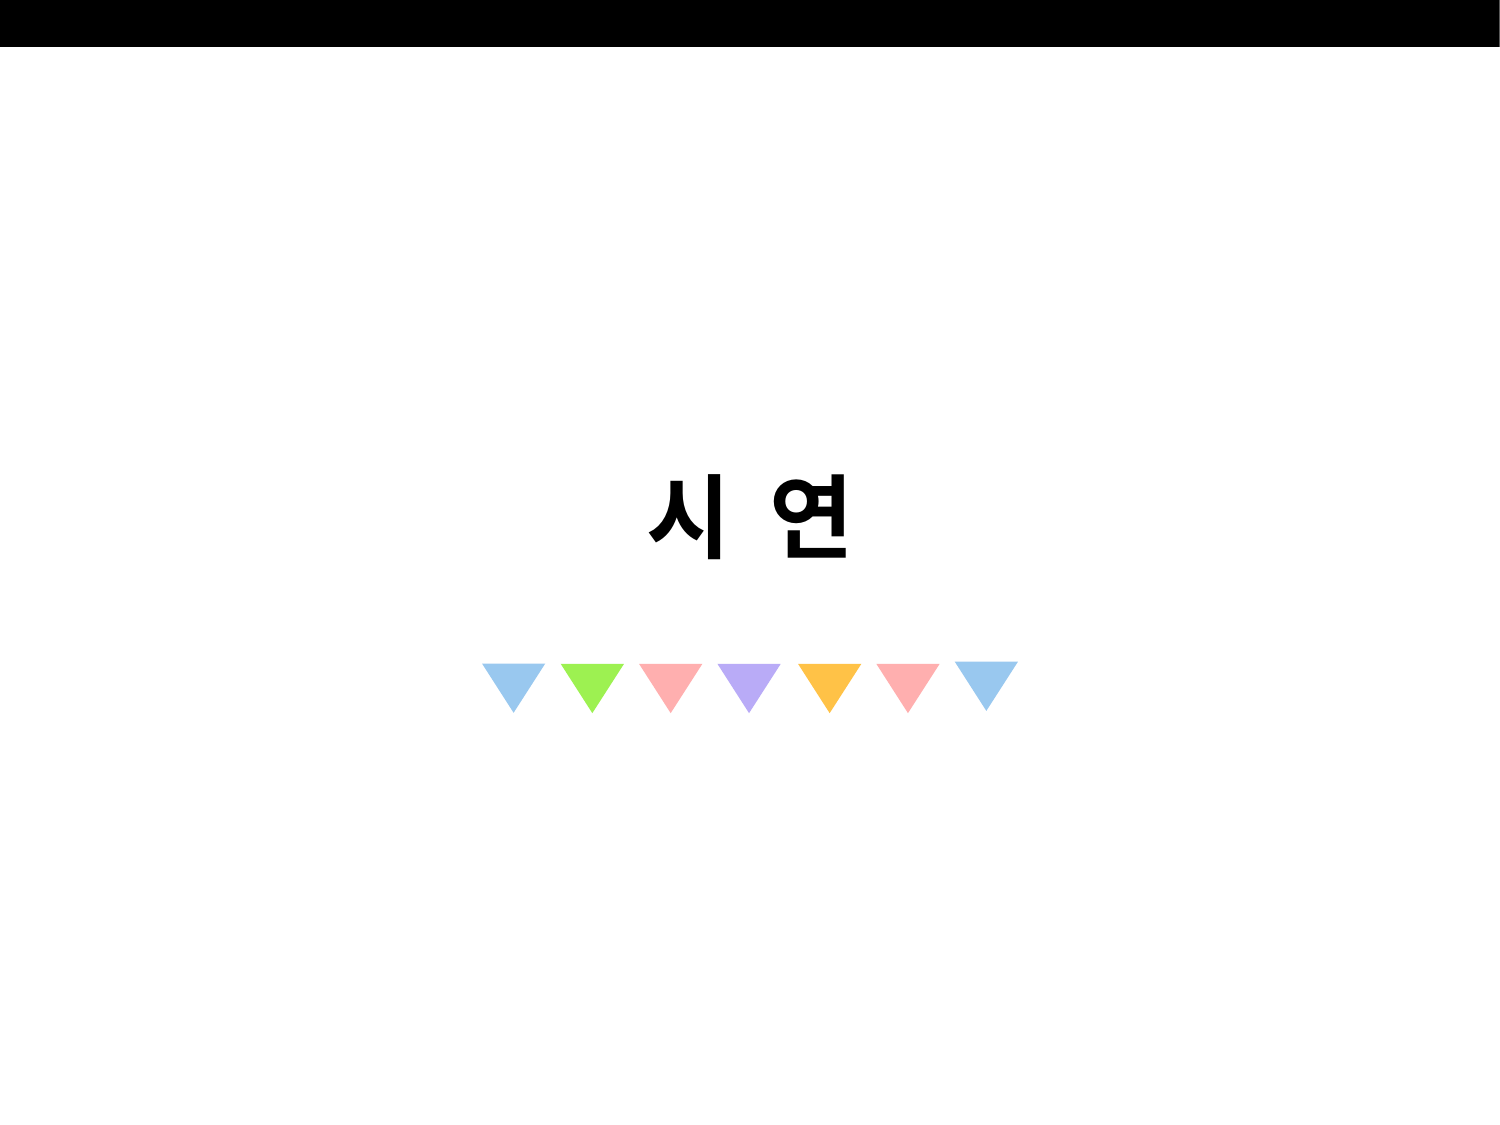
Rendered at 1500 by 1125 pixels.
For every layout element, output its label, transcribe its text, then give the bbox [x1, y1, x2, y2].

text_box 시 연 [409, 452, 1091, 577]
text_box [481, 661, 1018, 714]
text_box [0, 0, 1500, 48]
